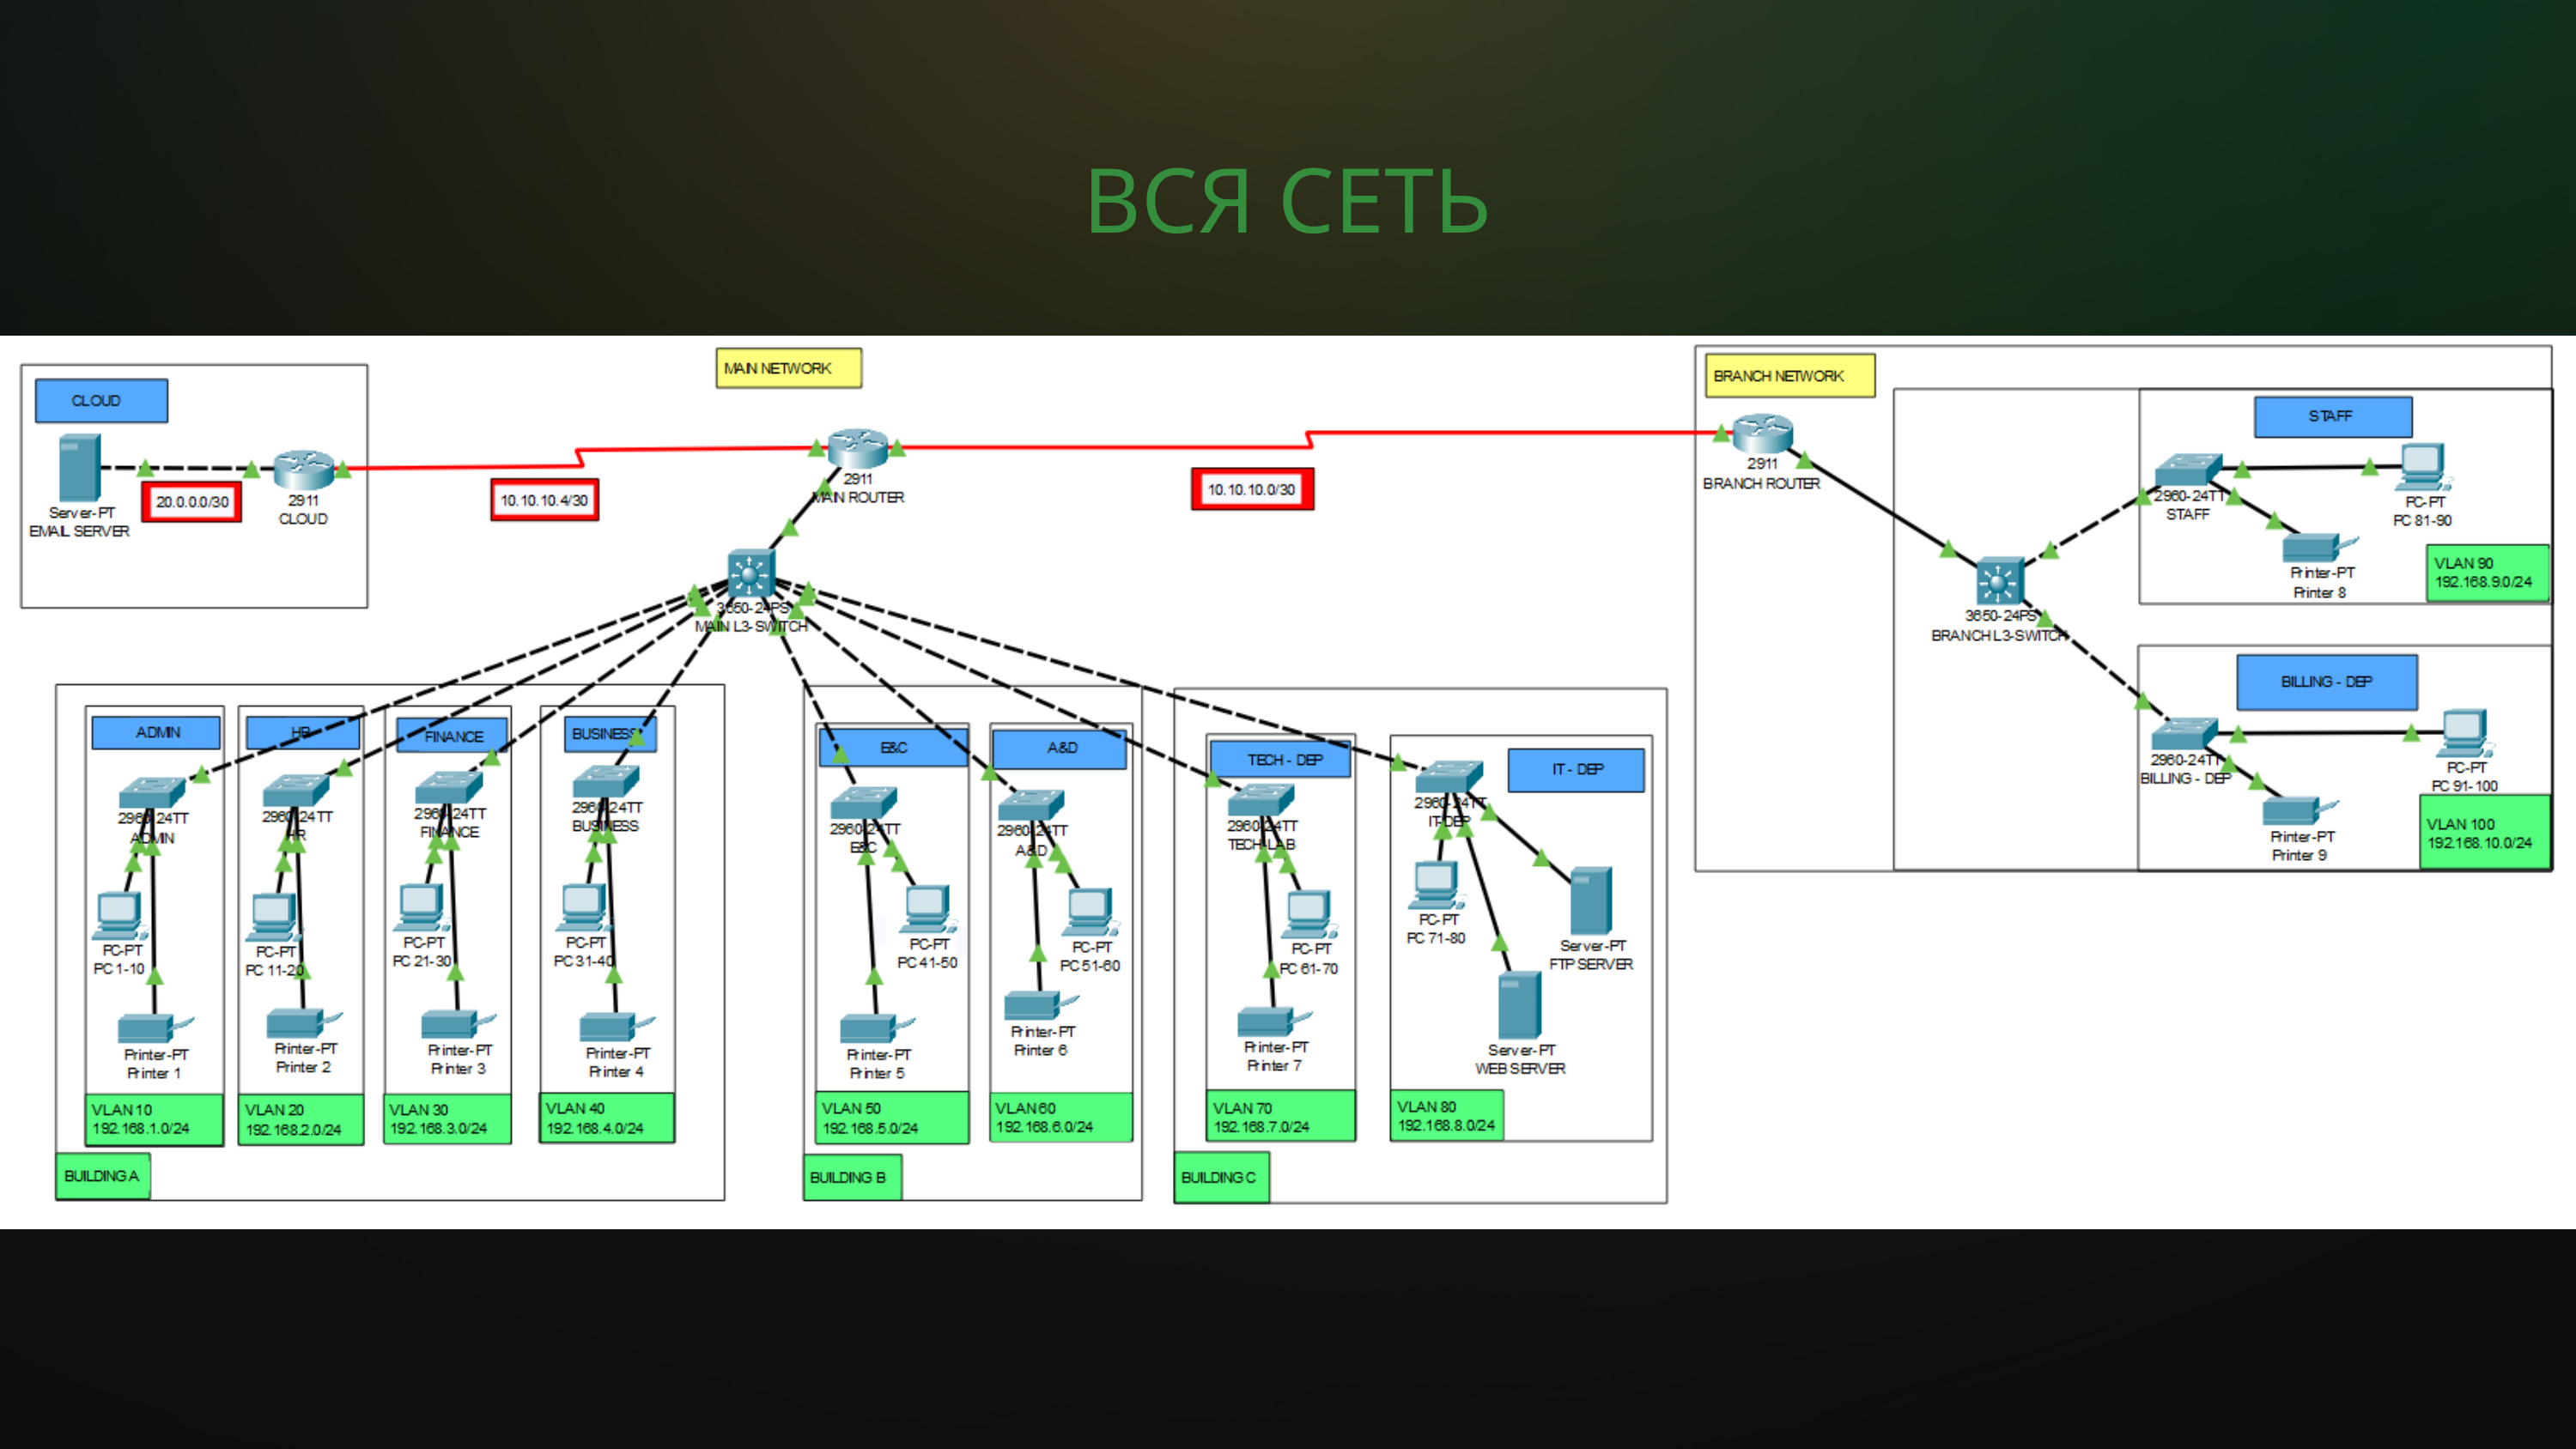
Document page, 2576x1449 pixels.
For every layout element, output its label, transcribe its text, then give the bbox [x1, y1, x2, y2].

text_box [0, 1229, 2576, 1449]
text_box [0, 0, 2576, 336]
text_box [0, 336, 2576, 1229]
text_box ВСЯ СЕТЬ [921, 143, 1655, 252]
